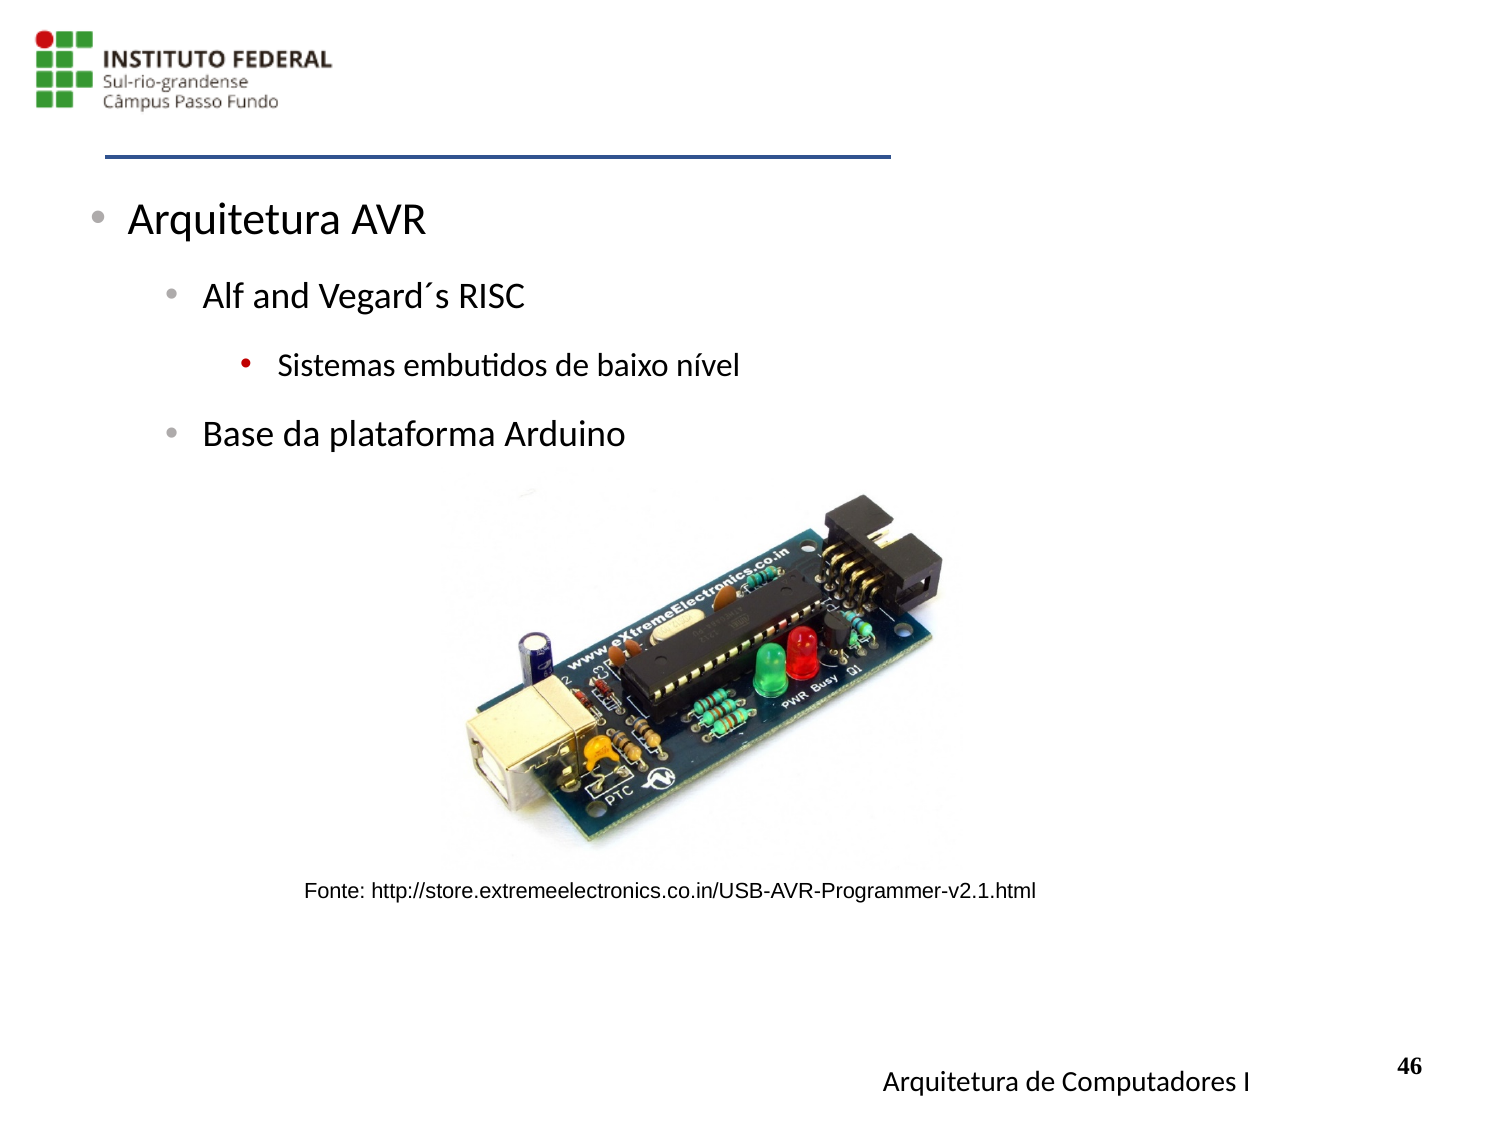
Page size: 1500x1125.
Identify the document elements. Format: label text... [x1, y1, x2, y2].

list Arquitetura AVR Alf and Vegard´s RISC Sistemas embutidos de baixo nível Base da plataforma Arduino [75, 187, 1425, 930]
text_box 46 [1049, 1012, 1438, 1088]
text_box Arquitetura de Computadores I [733, 1054, 1400, 1125]
picture [441, 467, 963, 870]
picture [21, 23, 340, 126]
text_box Fonte: http://store.extremeelectronics.co.in/USB-AVR-Programmer-v2.1.html [289, 869, 1069, 911]
